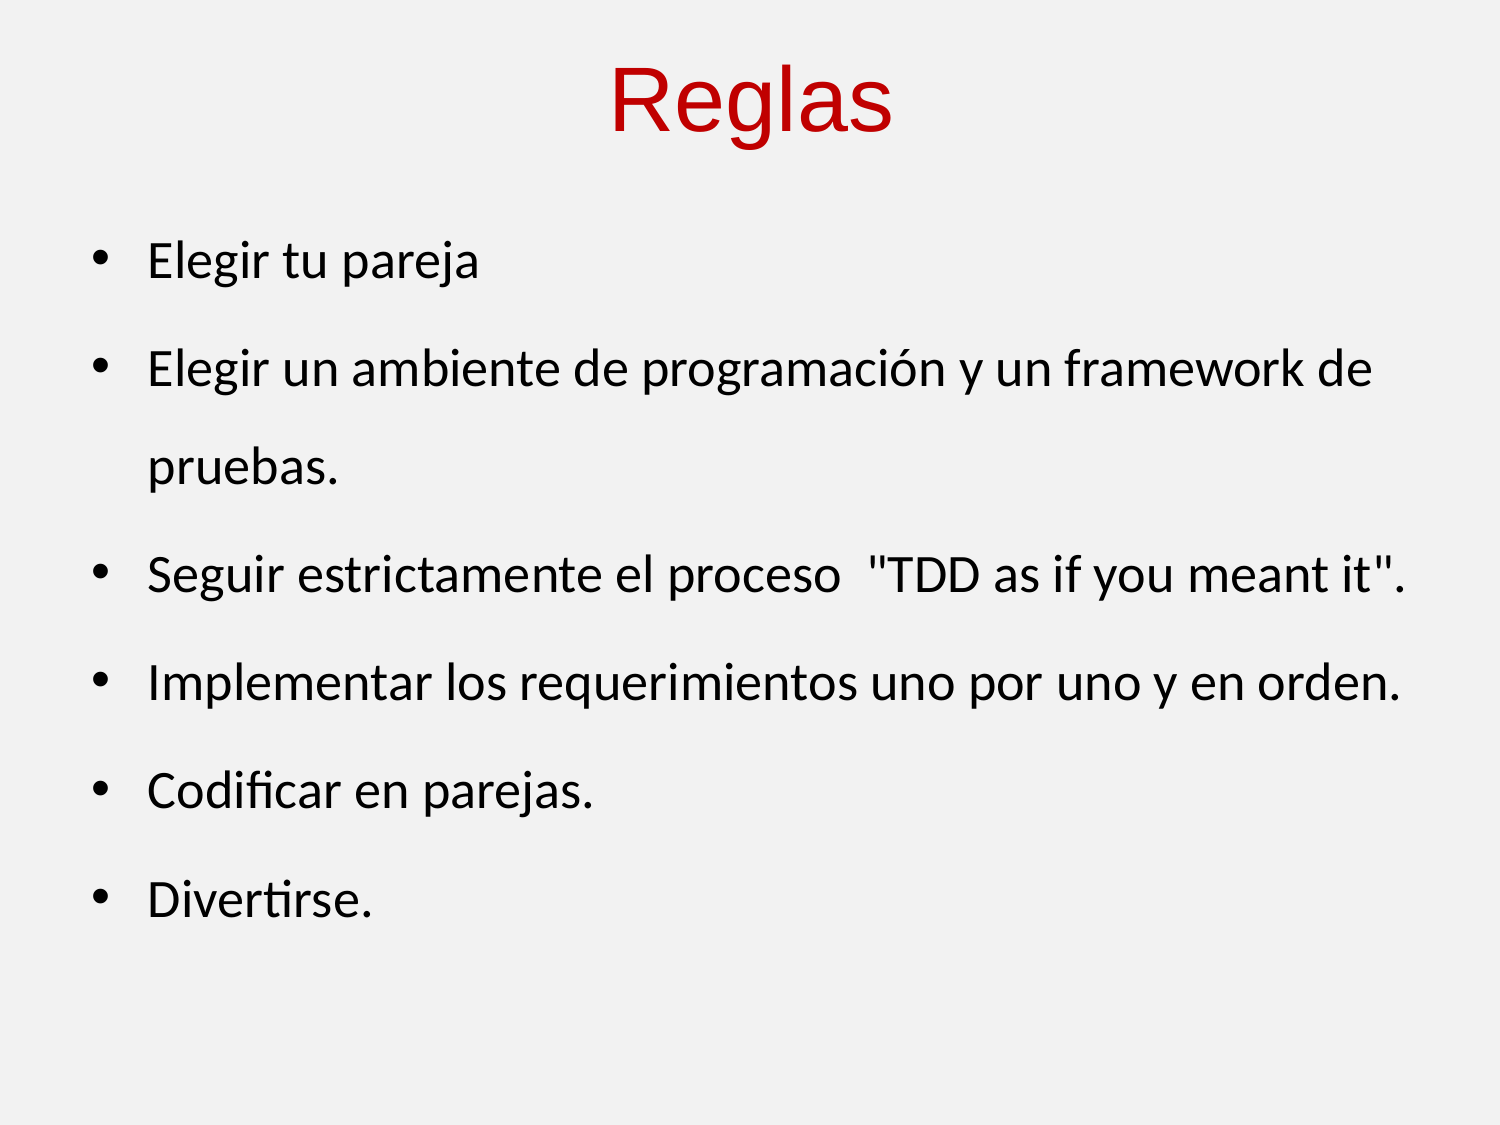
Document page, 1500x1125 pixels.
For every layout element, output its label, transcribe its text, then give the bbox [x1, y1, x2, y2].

title Reglas [76, 35, 1427, 154]
list Elegir tu pareja Elegir un ambiente de programación y un framework de pruebas. Seguir estrictamente el proceso "TDD as if you meant it". Implementar los requerimientos uno por uno y en orden. Codificar en parejas. Divertirse. [76, 184, 1436, 953]
